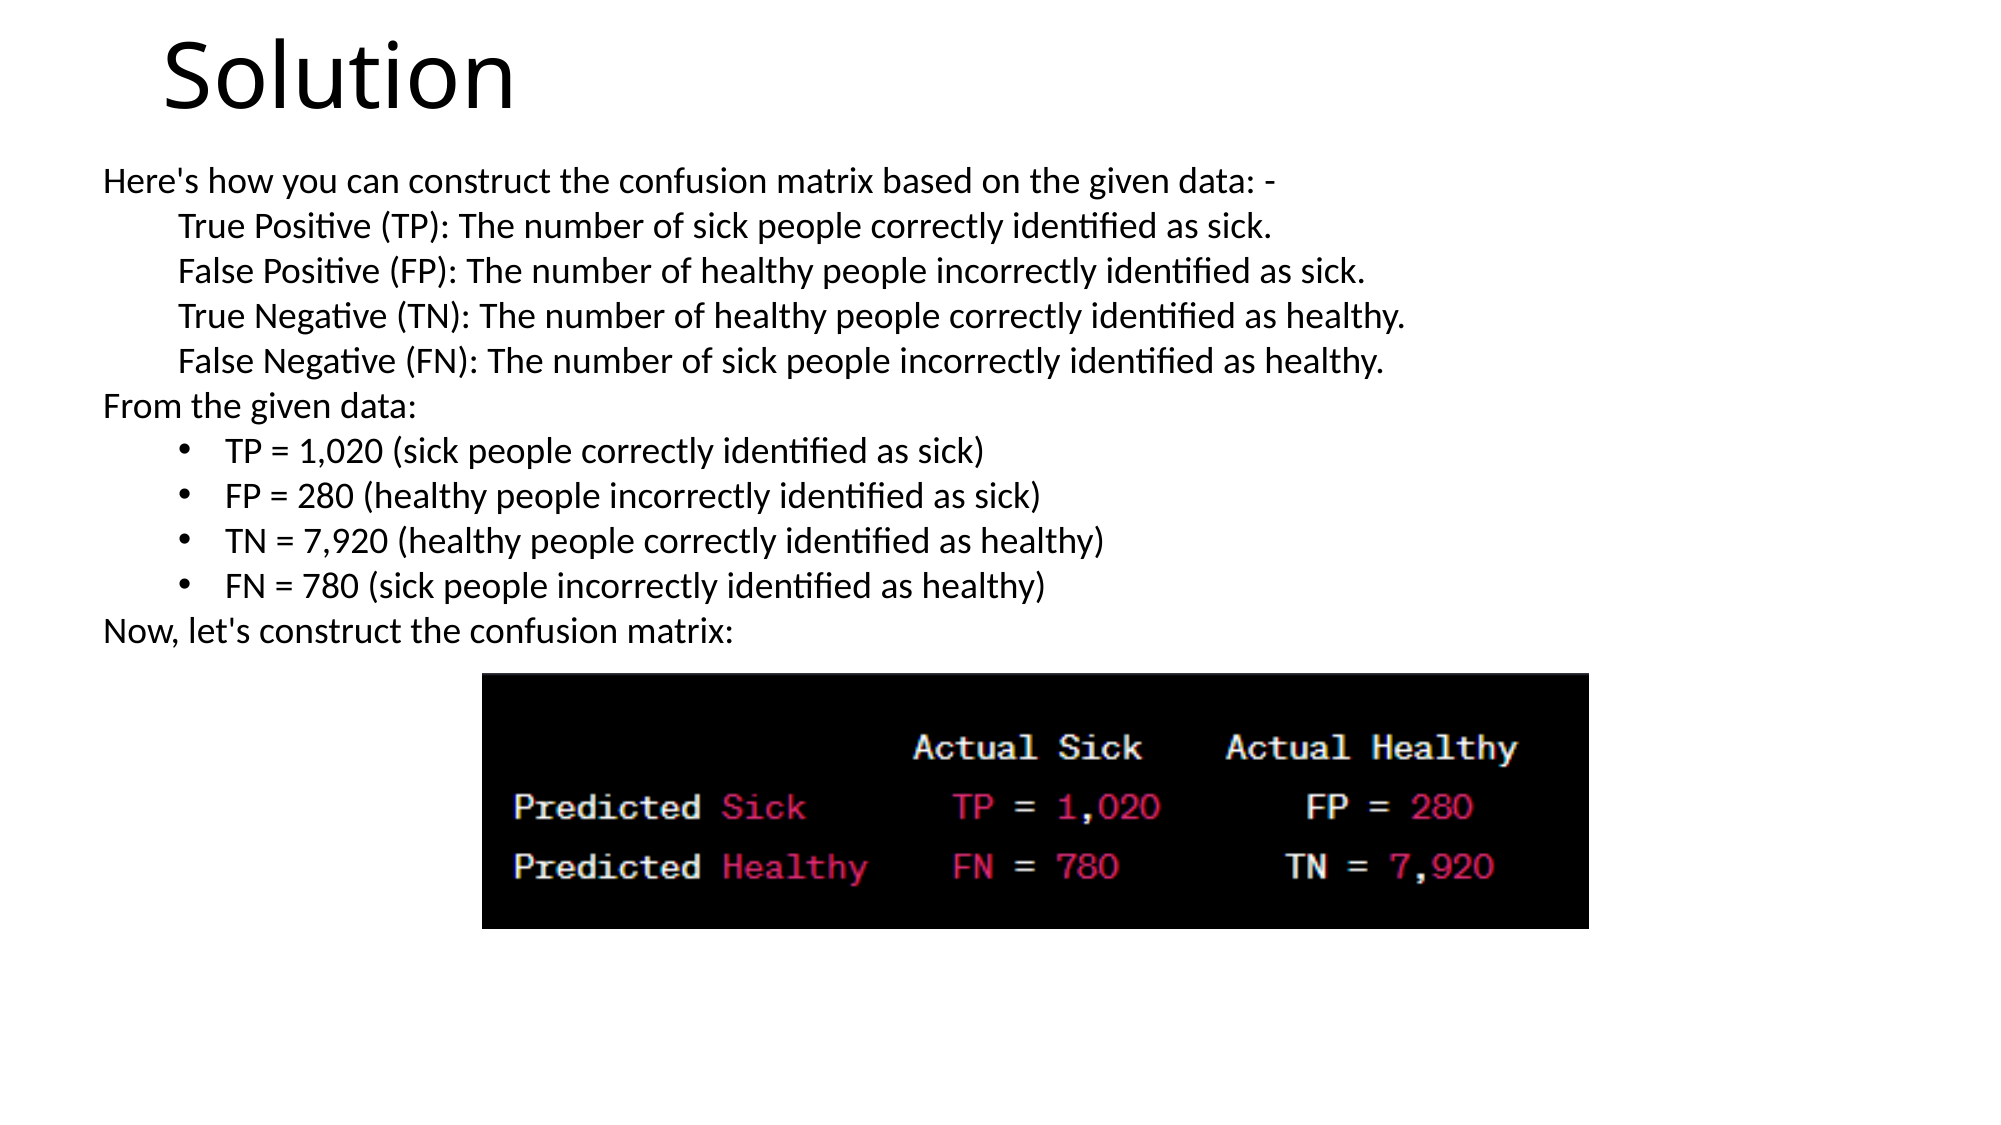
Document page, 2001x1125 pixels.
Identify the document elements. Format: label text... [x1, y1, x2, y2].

picture [482, 673, 1589, 930]
title Solution [162, 16, 1224, 155]
list Here's how you can construct the confusion matrix based on the given data: - True Positive (TP): The number of sick people correctly identified as sick. False Positive (FP): The number of healthy people incorrectly identified as sick. True Negative (TN): The number of healthy people correctly identified as healthy. False Negative (FN): The number of sick people incorrectly identified as healthy. From the given data: TP = 1,020 (sick people correctly identified as sick) FP = 280 (healthy people incorrectly identified as sick) TN = 7,920 (healthy people correctly identified as healthy) FN = 780 (sick people incorrectly identified as healthy) Now, let's construct the confusion matrix: [103, 155, 1921, 794]
